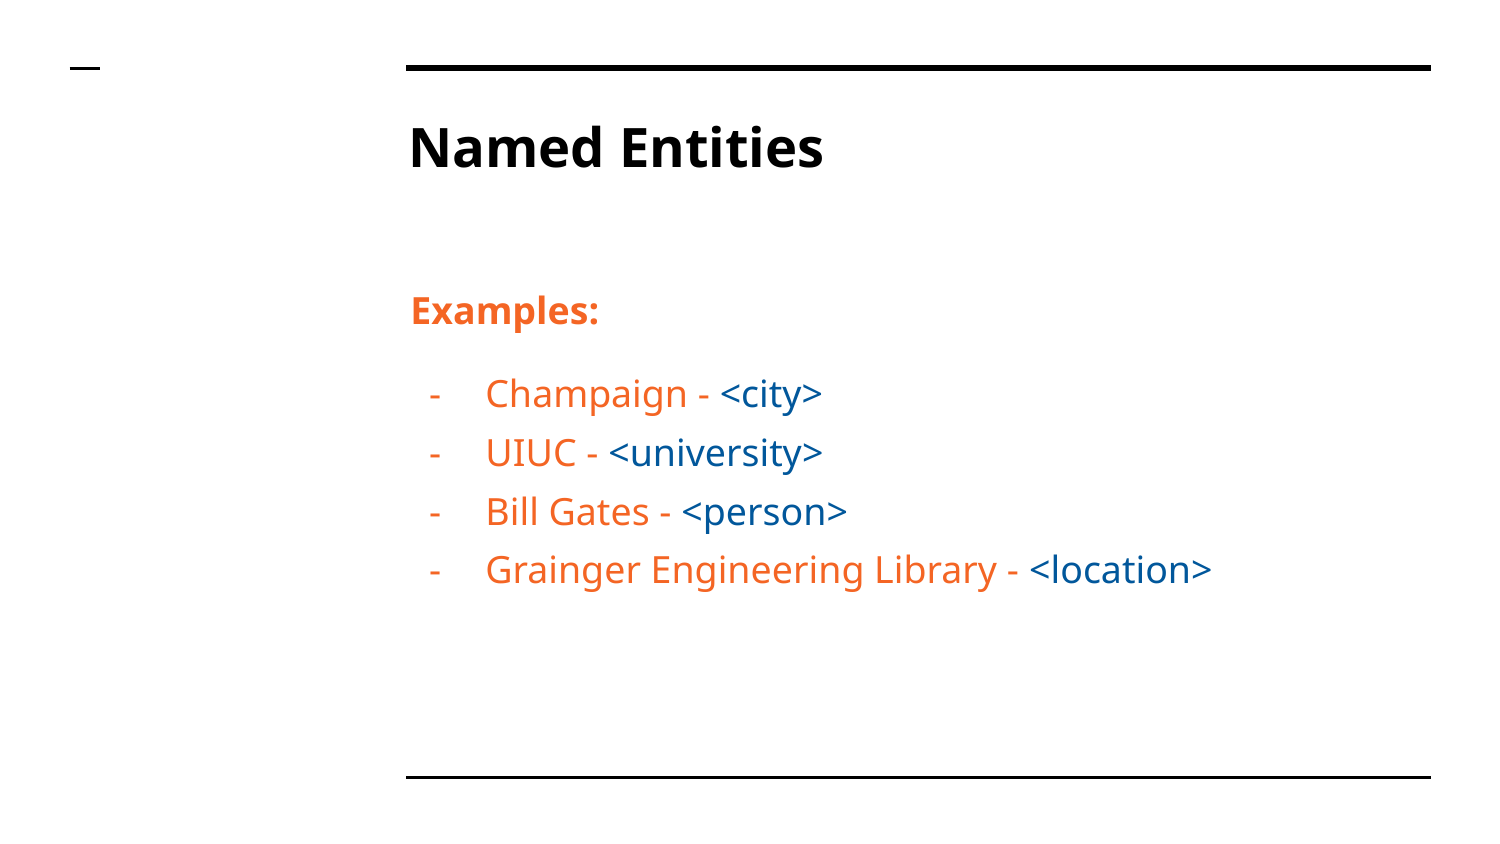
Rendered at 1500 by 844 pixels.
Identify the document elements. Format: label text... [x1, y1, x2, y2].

title Named Entities [393, 94, 1431, 199]
list Examples: Champaign - <city> UIUC - <university> Bill Gates - <person> Grainger Engineering Library - <location> [395, 261, 1433, 755]
